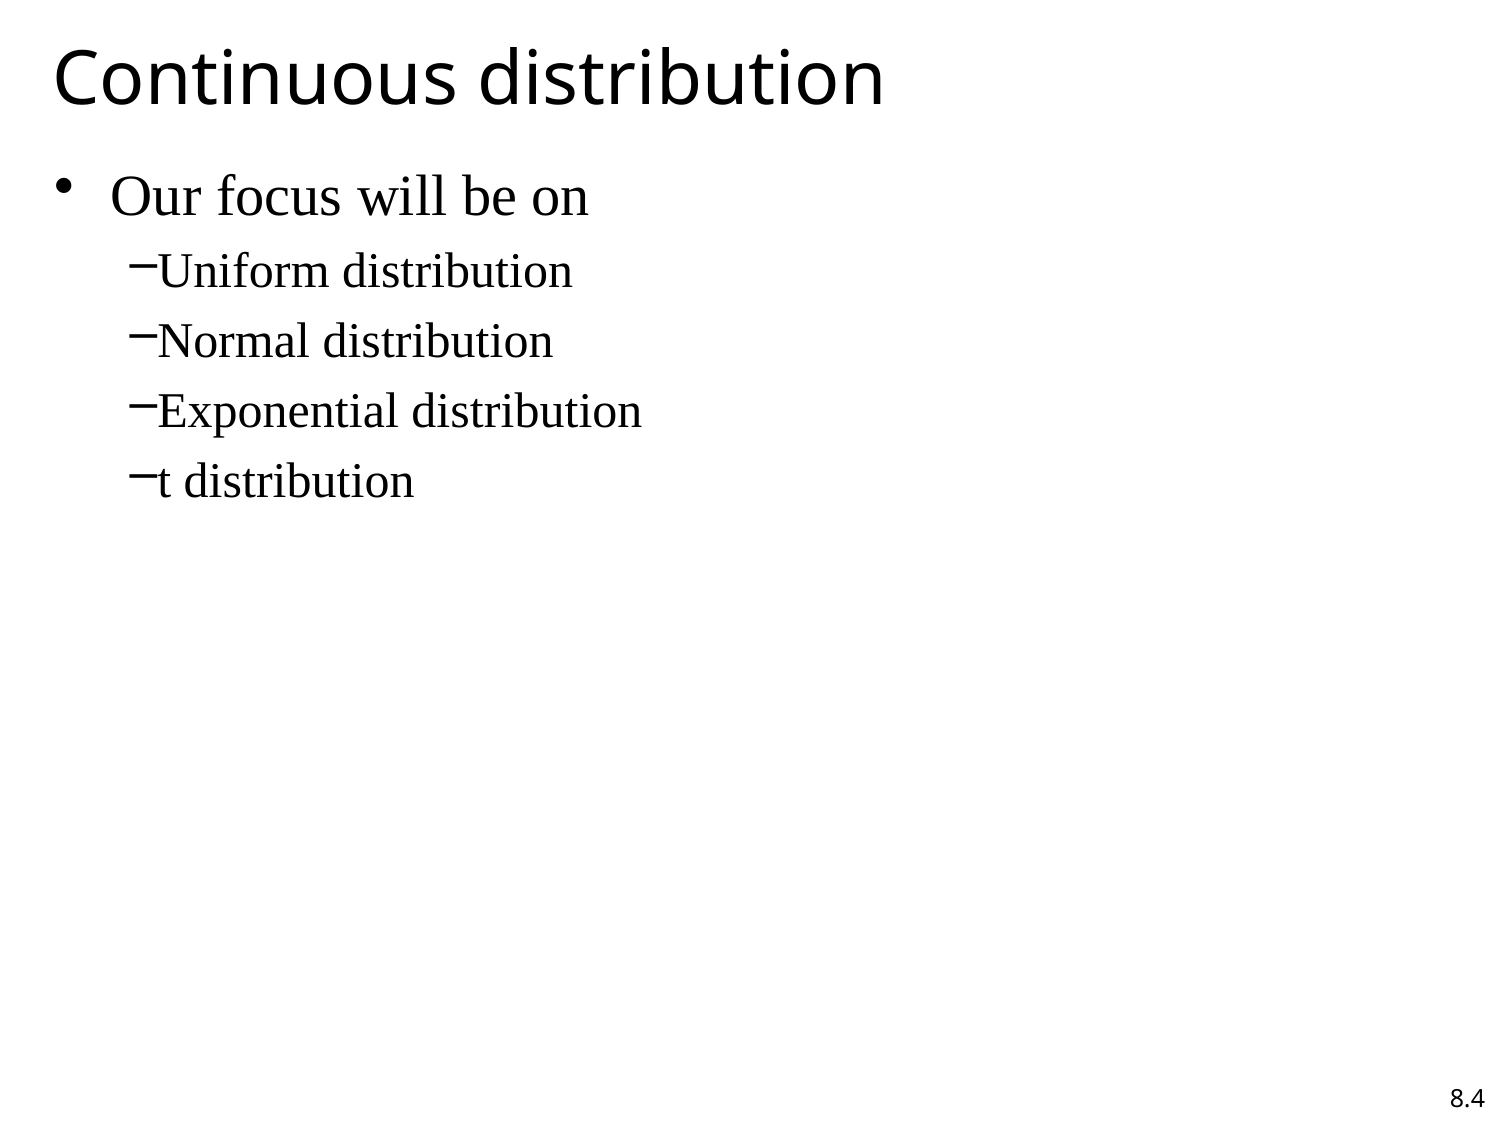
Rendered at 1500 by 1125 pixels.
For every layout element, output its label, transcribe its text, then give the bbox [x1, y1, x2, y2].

slide_number 8.4 [1187, 1074, 1500, 1125]
title Continuous distribution [37, 24, 1475, 125]
list Our focus will be on Uniform distribution Normal distribution Exponential distribution t distribution [39, 149, 1500, 1050]
